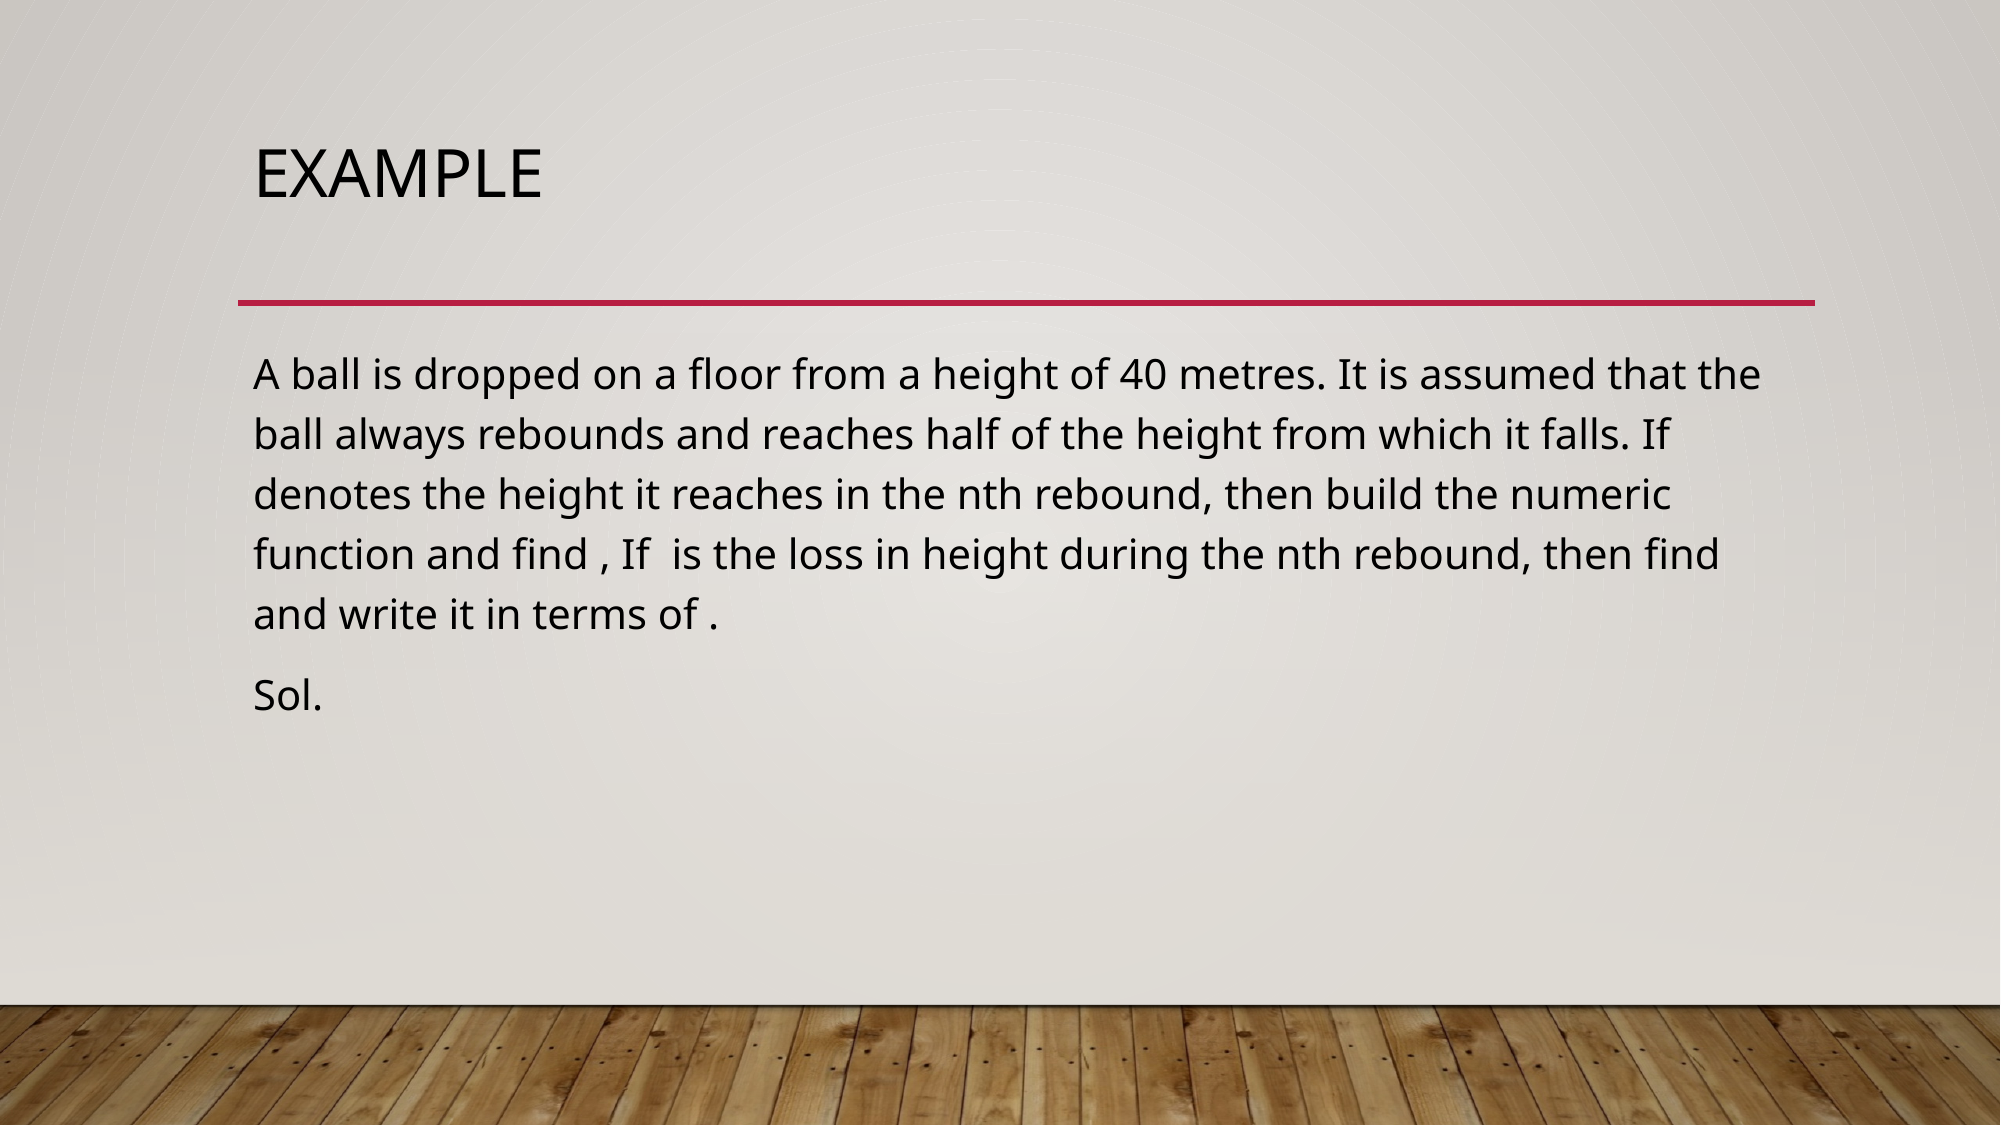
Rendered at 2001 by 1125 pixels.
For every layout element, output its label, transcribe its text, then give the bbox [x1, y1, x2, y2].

title Example [238, 131, 1814, 305]
picture [0, 1005, 2000, 1125]
